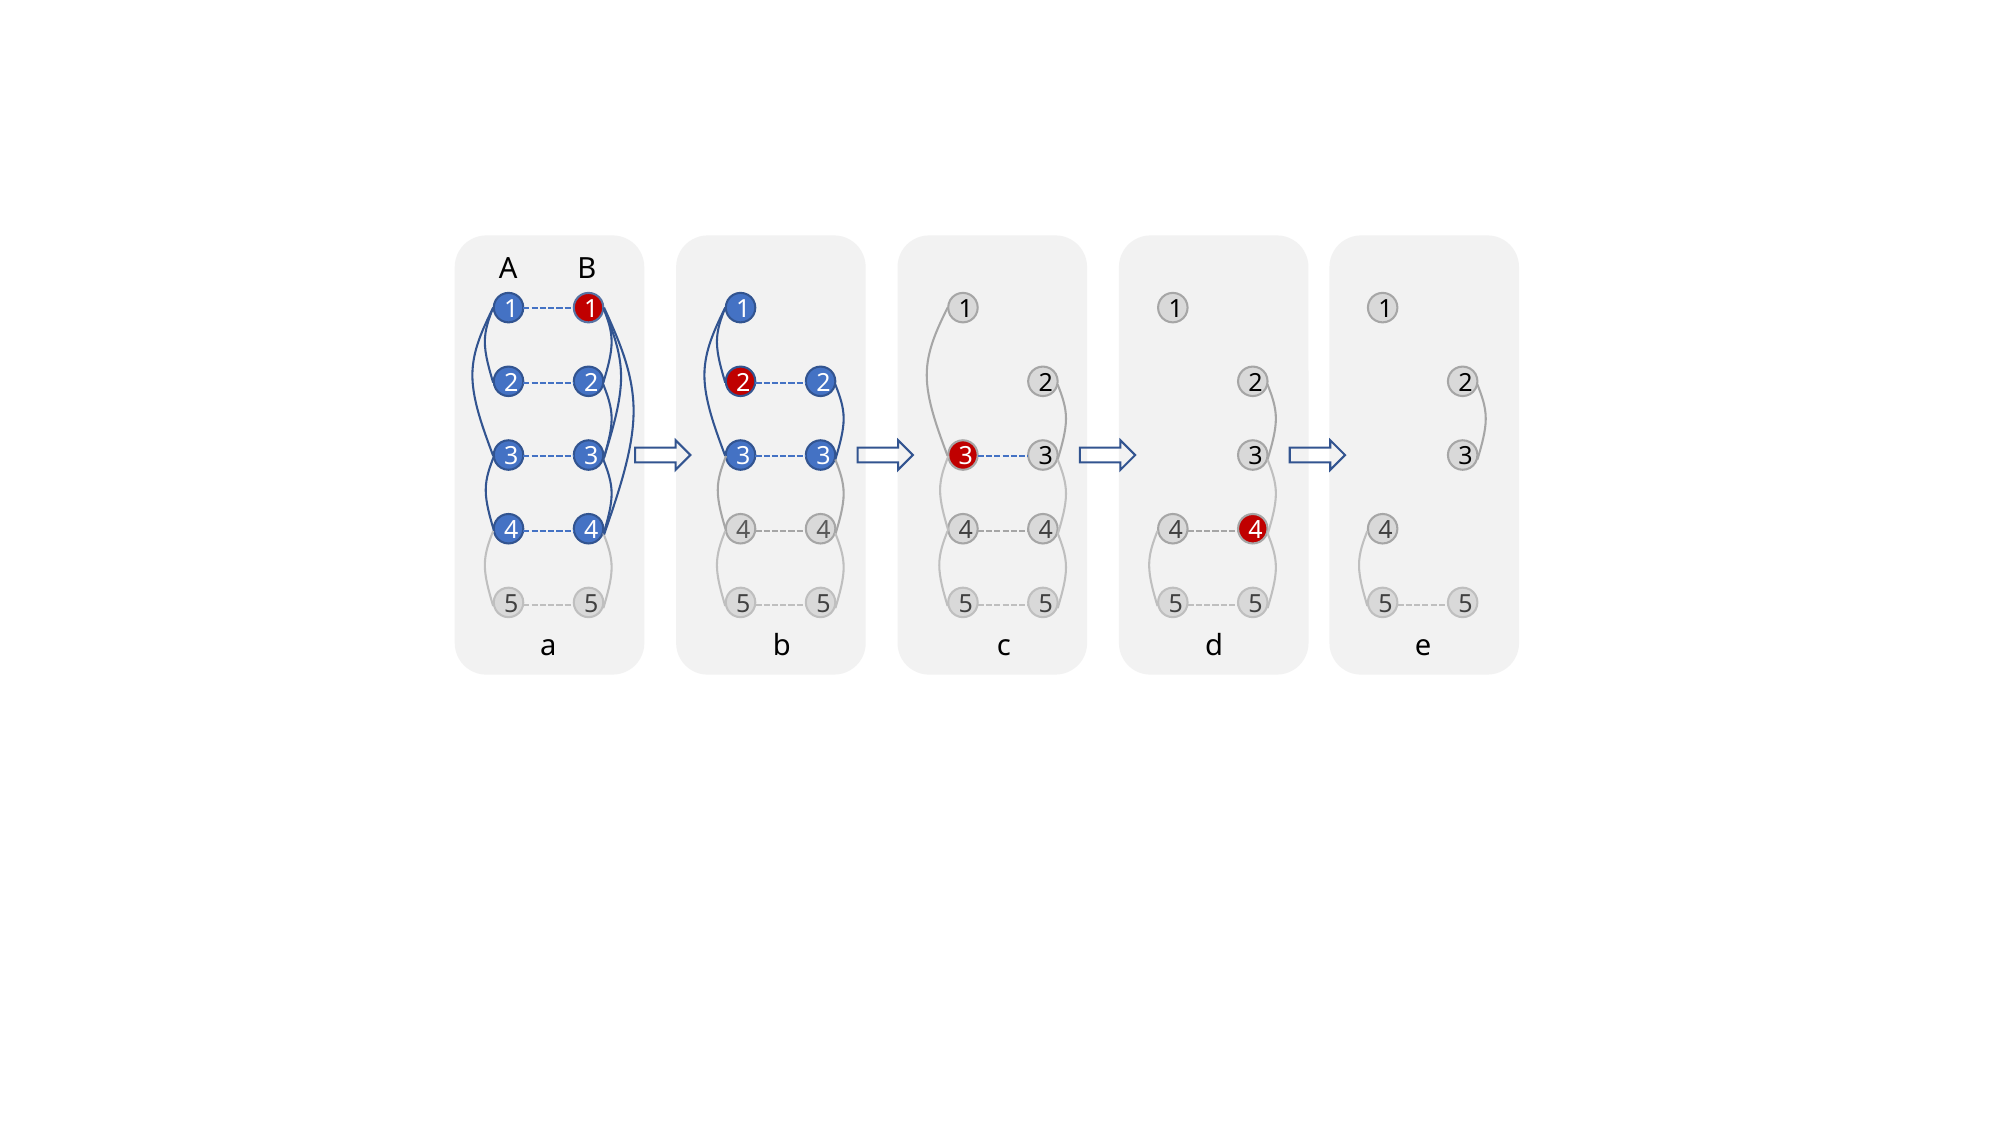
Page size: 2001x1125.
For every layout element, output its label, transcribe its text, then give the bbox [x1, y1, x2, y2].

text_box [634, 437, 692, 473]
text_box [1288, 437, 1347, 473]
text_box [453, 234, 646, 676]
text_box e [1400, 619, 1448, 669]
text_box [704, 292, 844, 618]
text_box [1359, 292, 1486, 618]
text_box a [525, 619, 572, 669]
text_box [896, 234, 1089, 676]
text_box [926, 292, 1067, 618]
text_box A [484, 241, 533, 292]
text_box B [562, 241, 612, 292]
text_box b [758, 619, 806, 669]
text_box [472, 292, 634, 618]
text_box d [1190, 619, 1239, 669]
text_box [675, 234, 867, 676]
text_box [856, 437, 915, 473]
text_box [1078, 437, 1137, 473]
text_box [1117, 234, 1310, 676]
text_box c [982, 619, 1026, 669]
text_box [1149, 292, 1276, 618]
text_box [1328, 234, 1521, 676]
